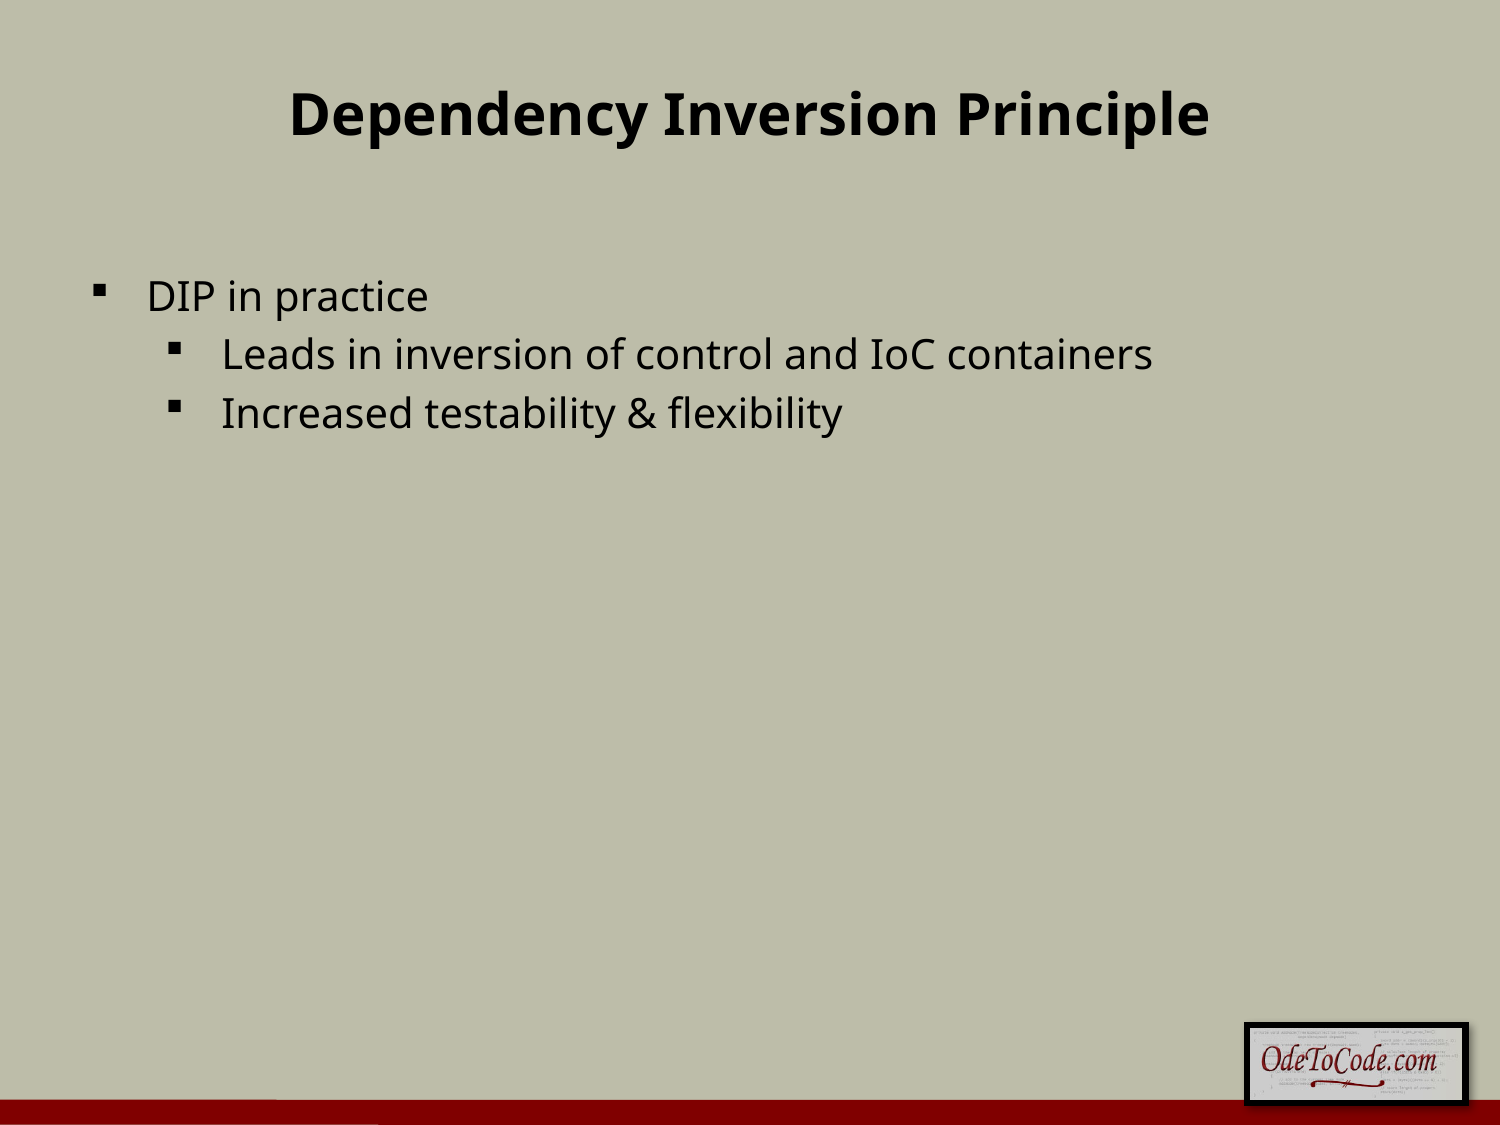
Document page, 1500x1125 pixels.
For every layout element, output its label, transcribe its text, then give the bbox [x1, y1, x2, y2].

text_box DIP in practice Leads in inversion of control and IoC containers Increased testability & flexibility [74, 262, 1363, 600]
picture [1250, 1028, 1462, 1100]
title Dependency Inversion Principle [74, 49, 1426, 176]
